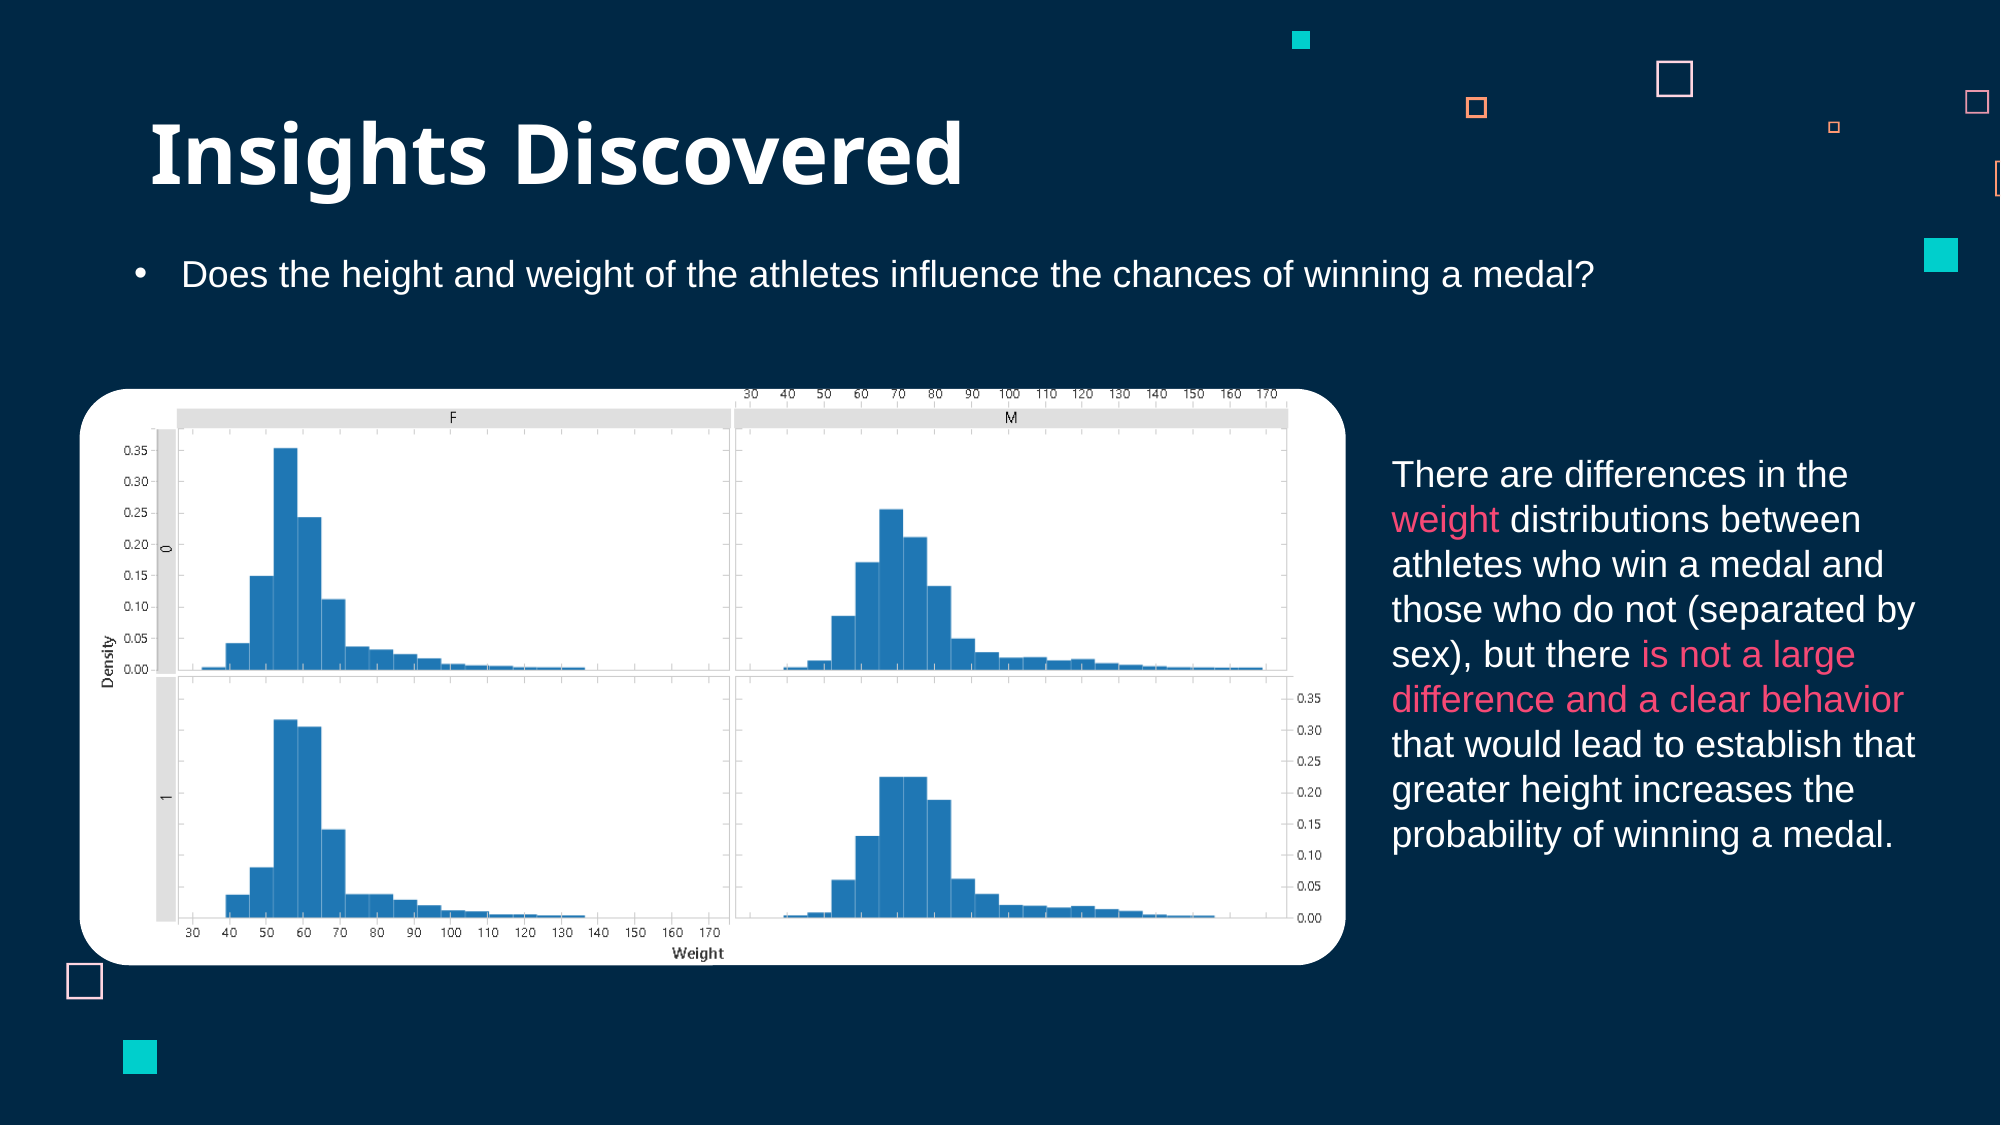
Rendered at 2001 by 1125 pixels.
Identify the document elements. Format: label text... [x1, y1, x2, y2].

text_box Does the height and weight of the athletes influence the chances of winning a medal? [119, 242, 1627, 303]
title Insights Discovered [135, 90, 1170, 217]
text_box There are differences in the weight distributions between athletes who win a medal and those who do not (separated by sex), but there is not a large difference and a clear behavior that would lead to establish that greater height increases the probability of winning a medal. [1376, 442, 1975, 863]
picture [79, 388, 1346, 966]
